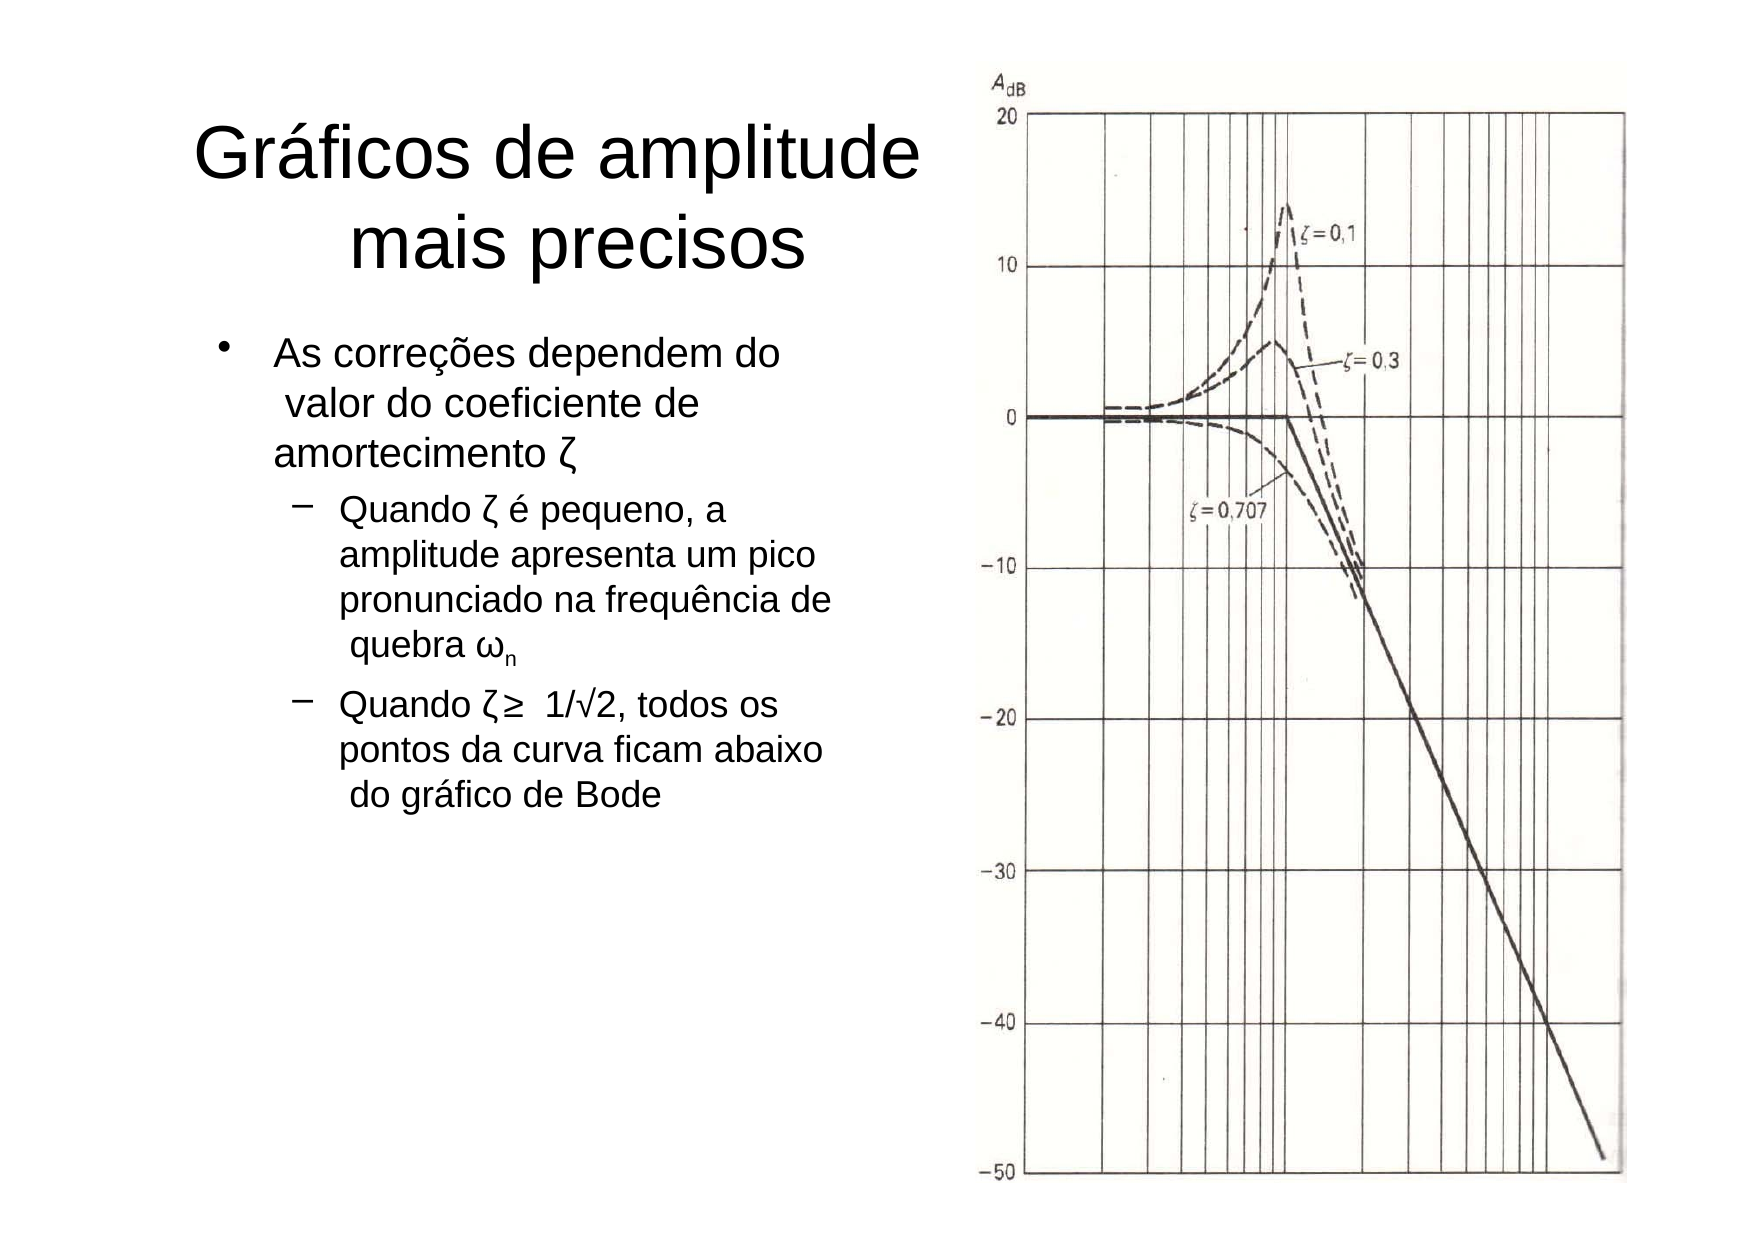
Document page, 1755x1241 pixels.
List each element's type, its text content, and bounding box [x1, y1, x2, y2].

text_box [975, 61, 1627, 1183]
title Gráficos de amplitude mais precisos [191, 103, 925, 311]
text_box As correções dependem do valor do coeficiente de amortecimento ζ Quando ζ é pequeno, a amplitude apresenta um pico pronunciado na frequência de quebra ωn Quando ζ≥ 1/√2, todos os pontos da curva ficam abaixo do gráfico de Bode [215, 326, 837, 815]
